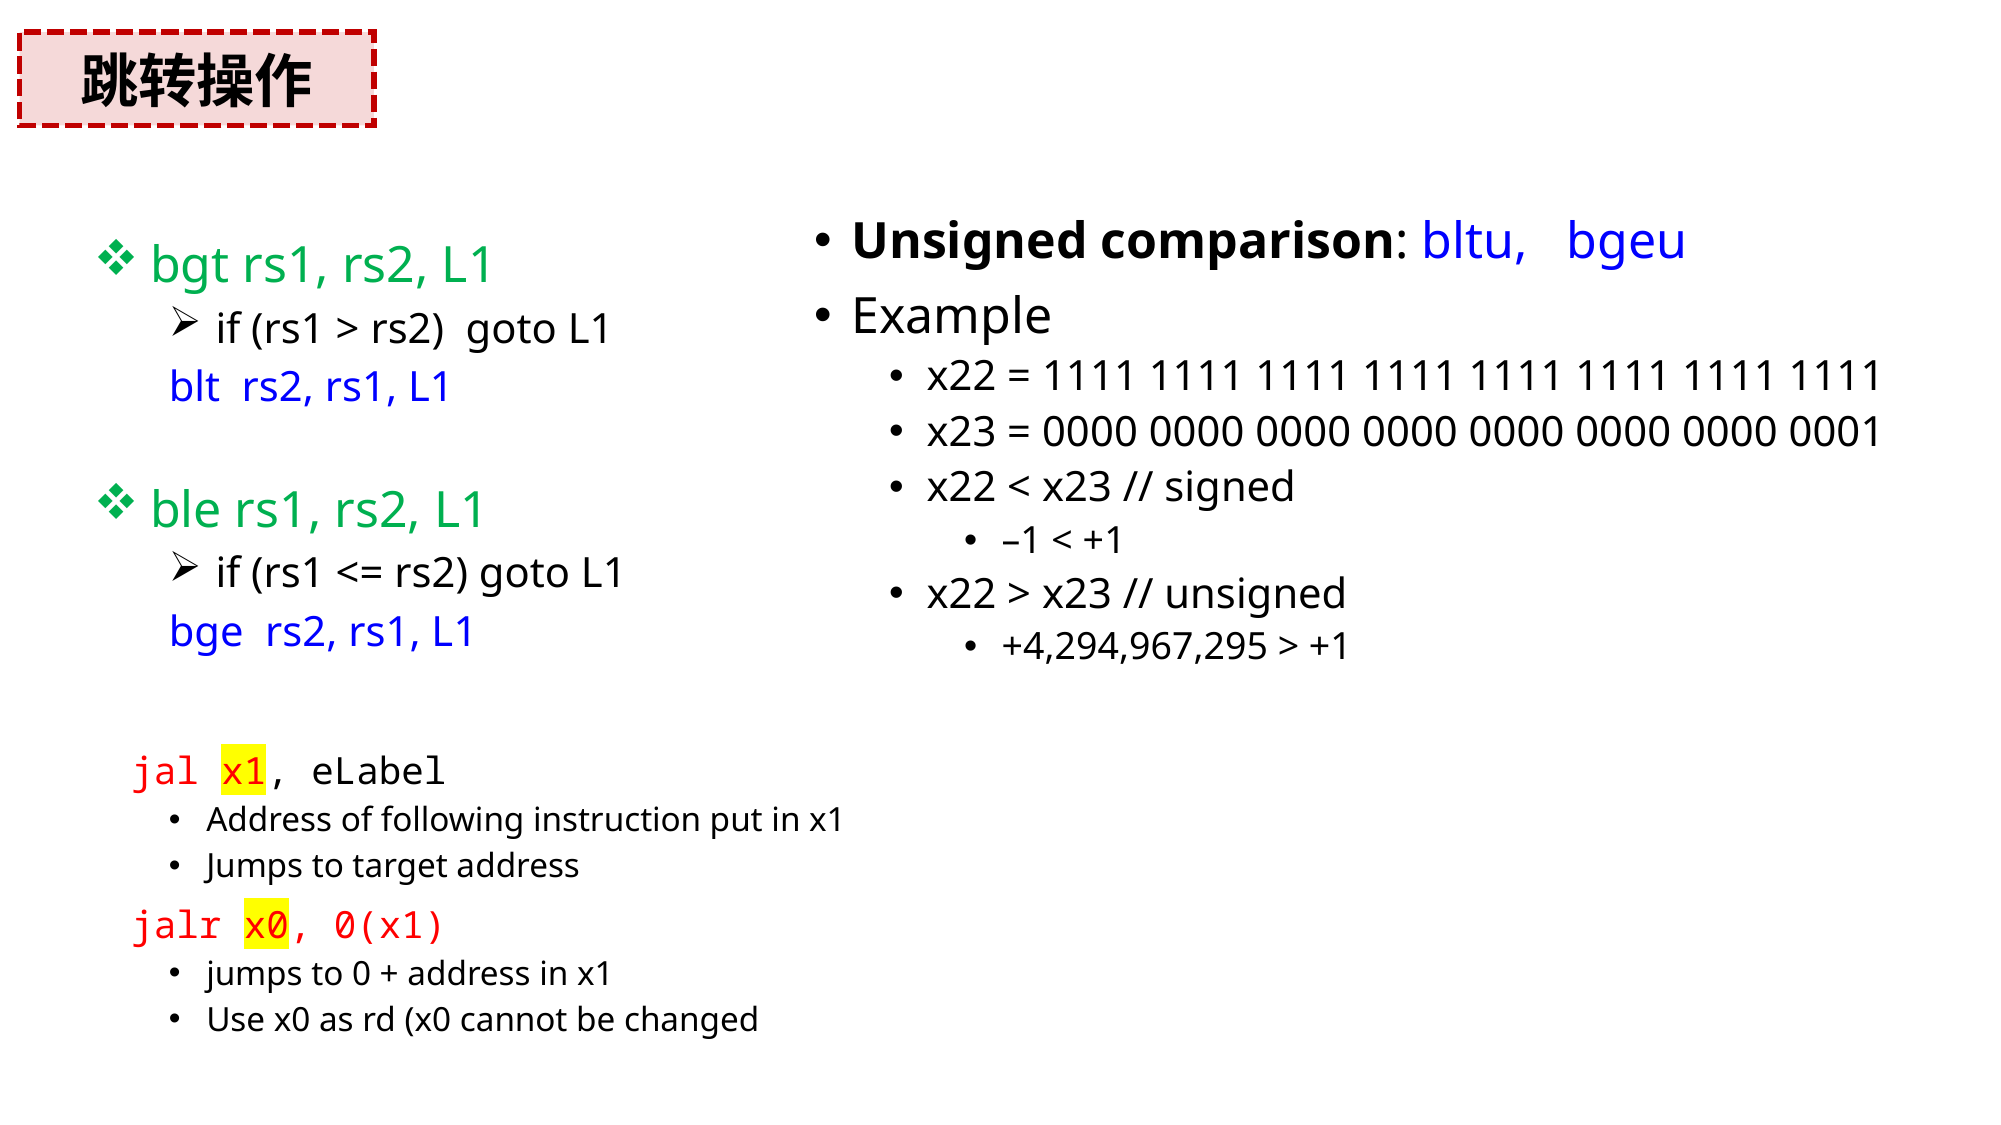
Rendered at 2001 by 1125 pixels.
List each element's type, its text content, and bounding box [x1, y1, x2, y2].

text_box bgt rs1, rs2, L1 if (rs1 > rs2) goto L1 blt rs2, rs1, L1 ble rs1, rs2, L1 if (rs1 <= rs2) goto L1 bge rs2, rs1, L1 [78, 231, 799, 660]
text_box jal x1, eLabel Address of following instruction put in x1 Jumps to target address jalr x0, 0(x1) jumps to 0 + address in x1 Use x0 as rd (x0 cannot be changed [78, 744, 1930, 1098]
list Unsigned comparison: bltu, bgeu Example x22 = 1111 1111 1111 1111 1111 1111 1111 1111 x23 = 0000 0000 0000 0000 0000 0000 0000 0001 x22 < x23 // signed –1 < +1 x22 > x23 // unsigned +4,294,967,295 > +1 [799, 208, 1957, 792]
text_box 跳转操作 [19, 31, 375, 127]
